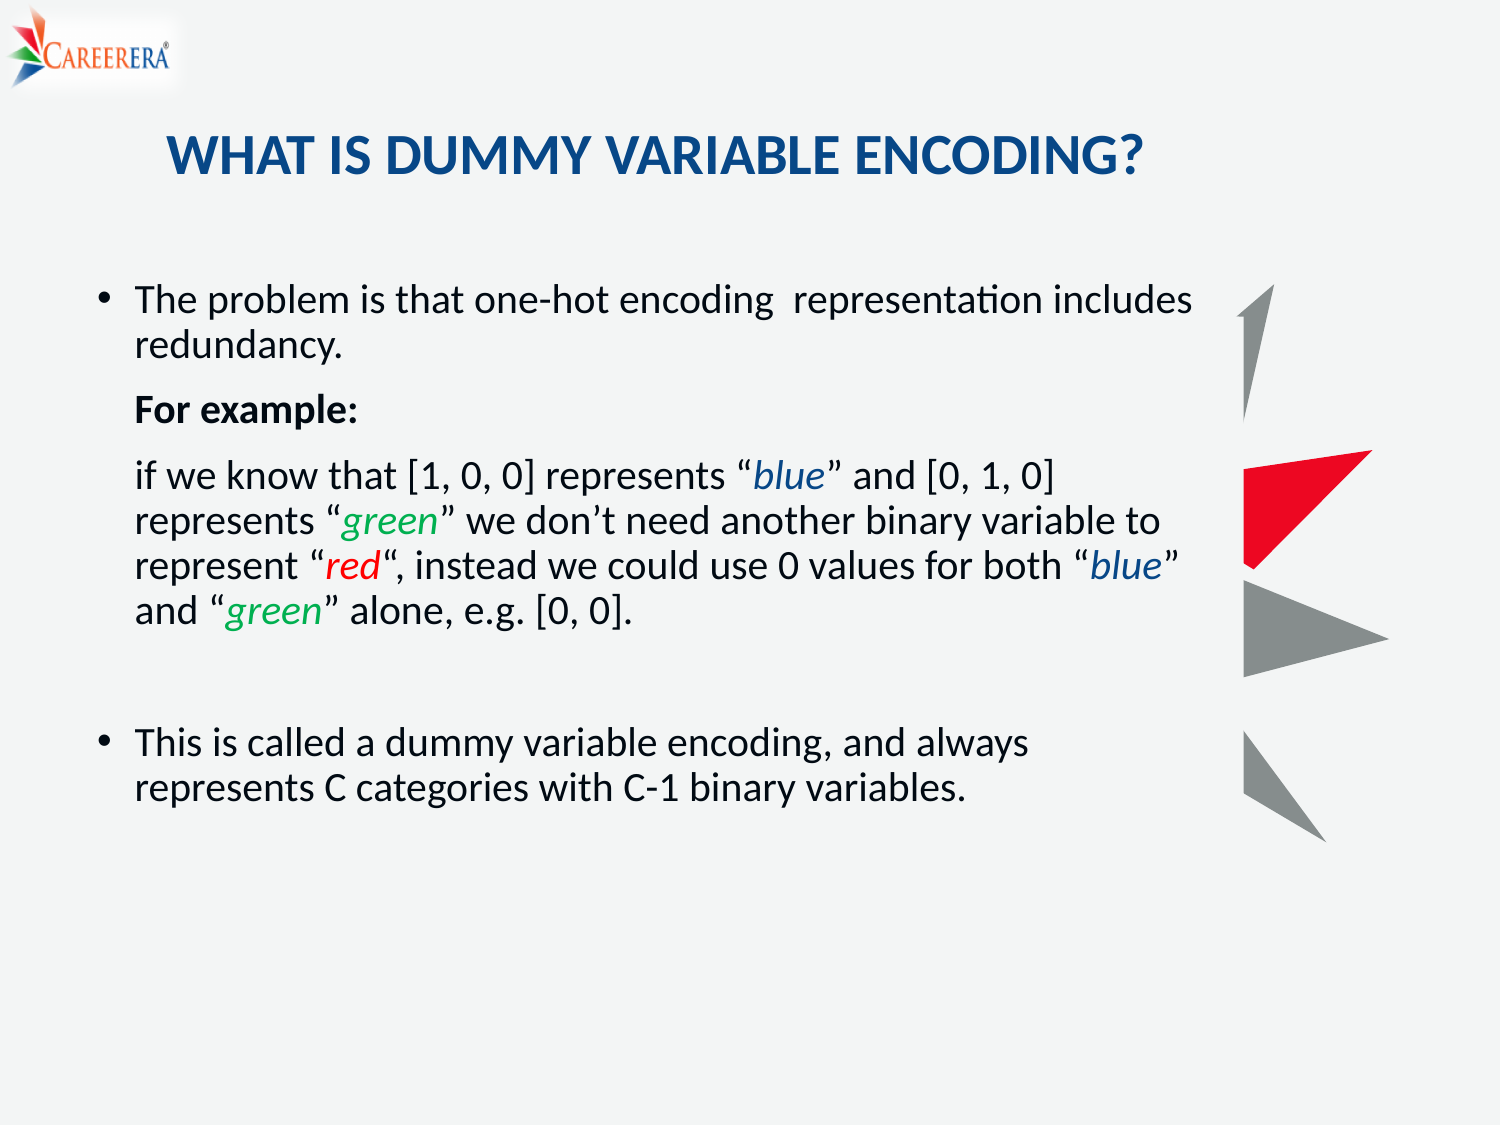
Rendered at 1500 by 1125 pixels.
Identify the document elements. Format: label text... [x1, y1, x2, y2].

title WHAT IS DUMMY VARIABLE ENCODING? [99, 74, 1213, 234]
list The problem is that one-hot encoding representation includes redundancy. For example: if we know that [1, 0, 0] represents “blue” and [0, 1, 0] represents “green” we don’t need another binary variable to represent “red“, instead we could use 0 values for both “blue” and “green” alone, e.g. [0, 0]. This is called a dummy variable encoding, and always represents C categories with C-1 binary variables. [82, 234, 1216, 919]
picture [0, 0, 196, 108]
